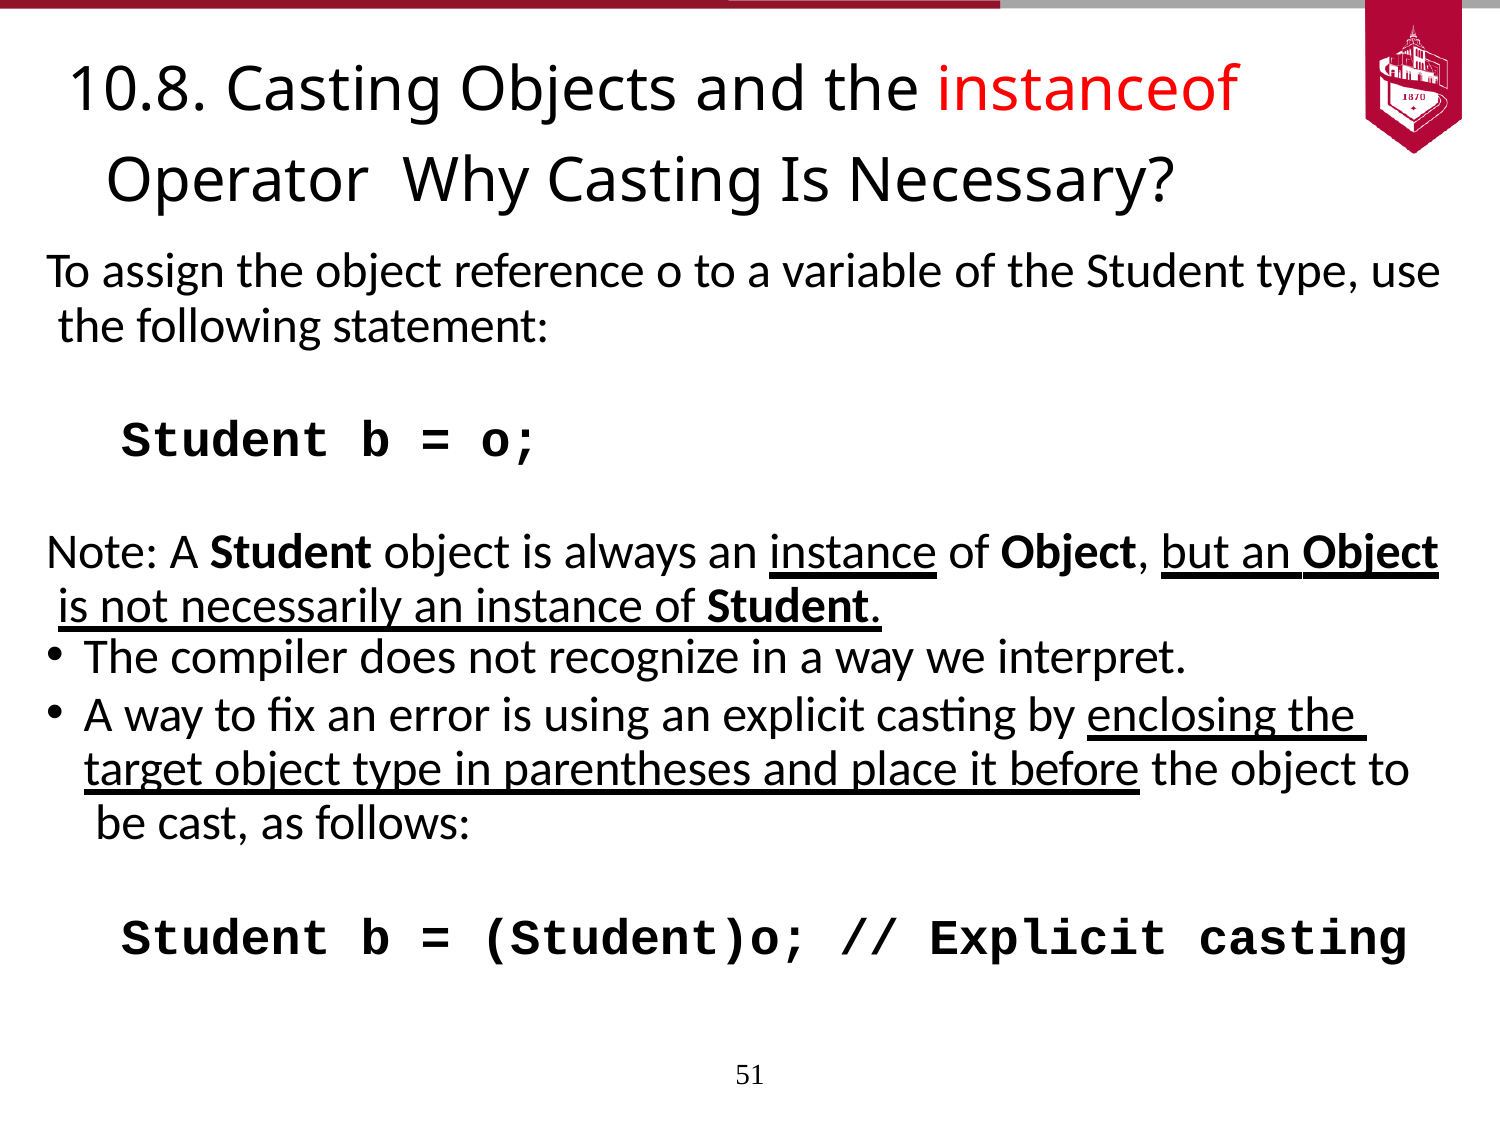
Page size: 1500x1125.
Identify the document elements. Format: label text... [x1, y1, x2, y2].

title 10.8. Casting Objects and the instanceof Operator Why Casting Is Necessary? [65, 162, 1320, 219]
text_box To assign the object reference o to a variable of the Student type, use the following statement: Student b = o; Note: A Student object is always an instance of Object, but an Object is not necessarily an instance of Student. The compiler does not recognize in a way we interpret. A way to fix an error is using an explicit casting by enclosing the target object type in parentheses and place it before the object to be cast, as follows: Student b = (Student)o; // Explicit casting [44, 234, 1452, 965]
slide_number 46 [729, 1056, 773, 1125]
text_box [0, 0, 1500, 155]
